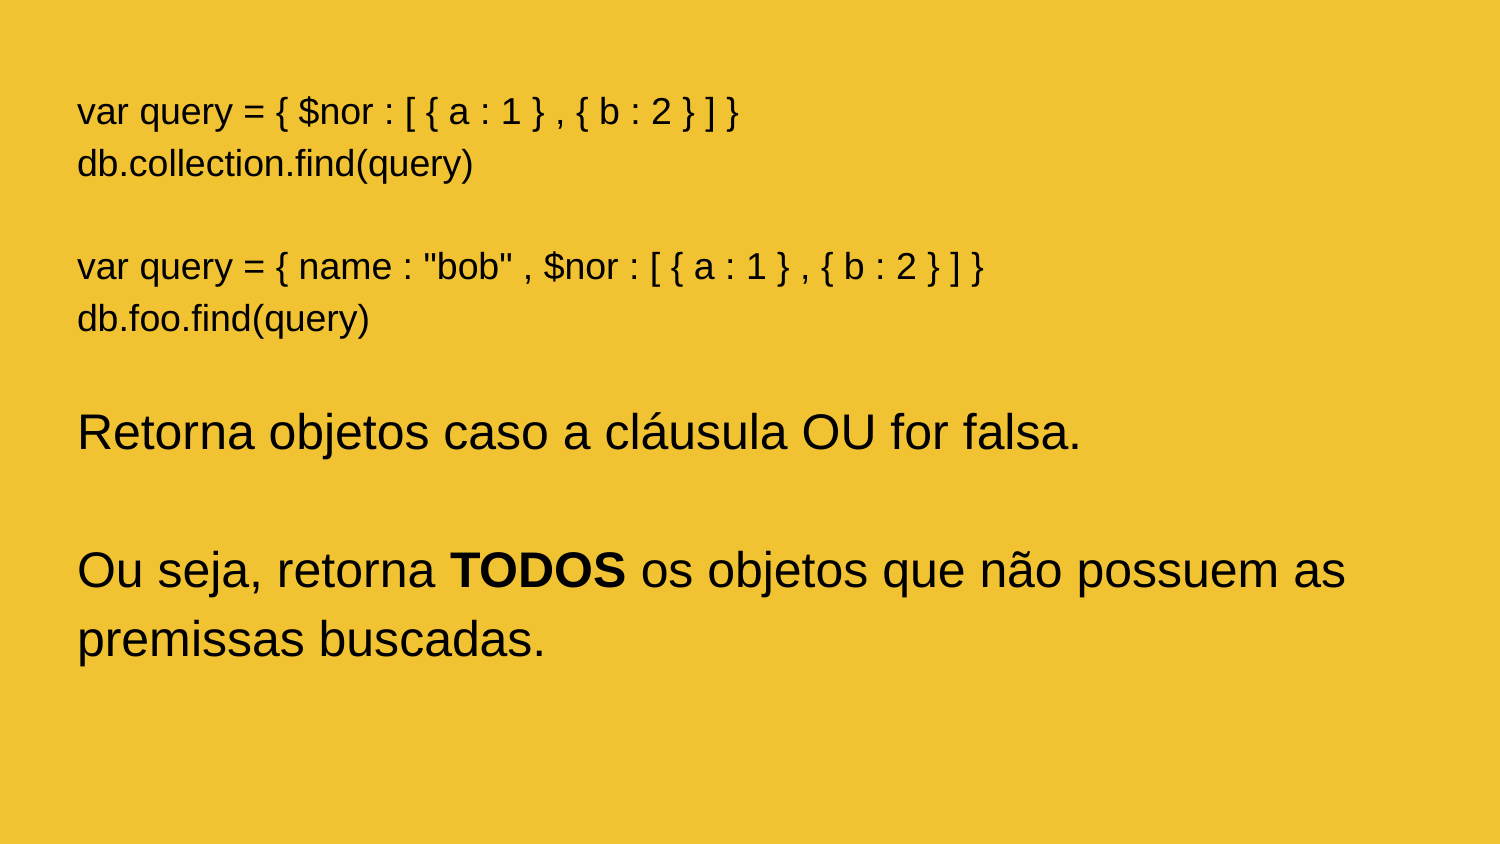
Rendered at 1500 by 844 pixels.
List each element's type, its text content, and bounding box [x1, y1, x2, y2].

text_box var query = { $nor : [ { a : 1 } , { b : 2 } ] } db.collection.find(query) var query = { name : "bob" , $nor : [ { a : 1 } , { b : 2 } ] } db.foo.find(query) Retorna objetos caso a cláusula OU for falsa. Ou seja, retorna TODOS os objetos que não possuem as premissas buscadas. [62, 65, 1424, 769]
